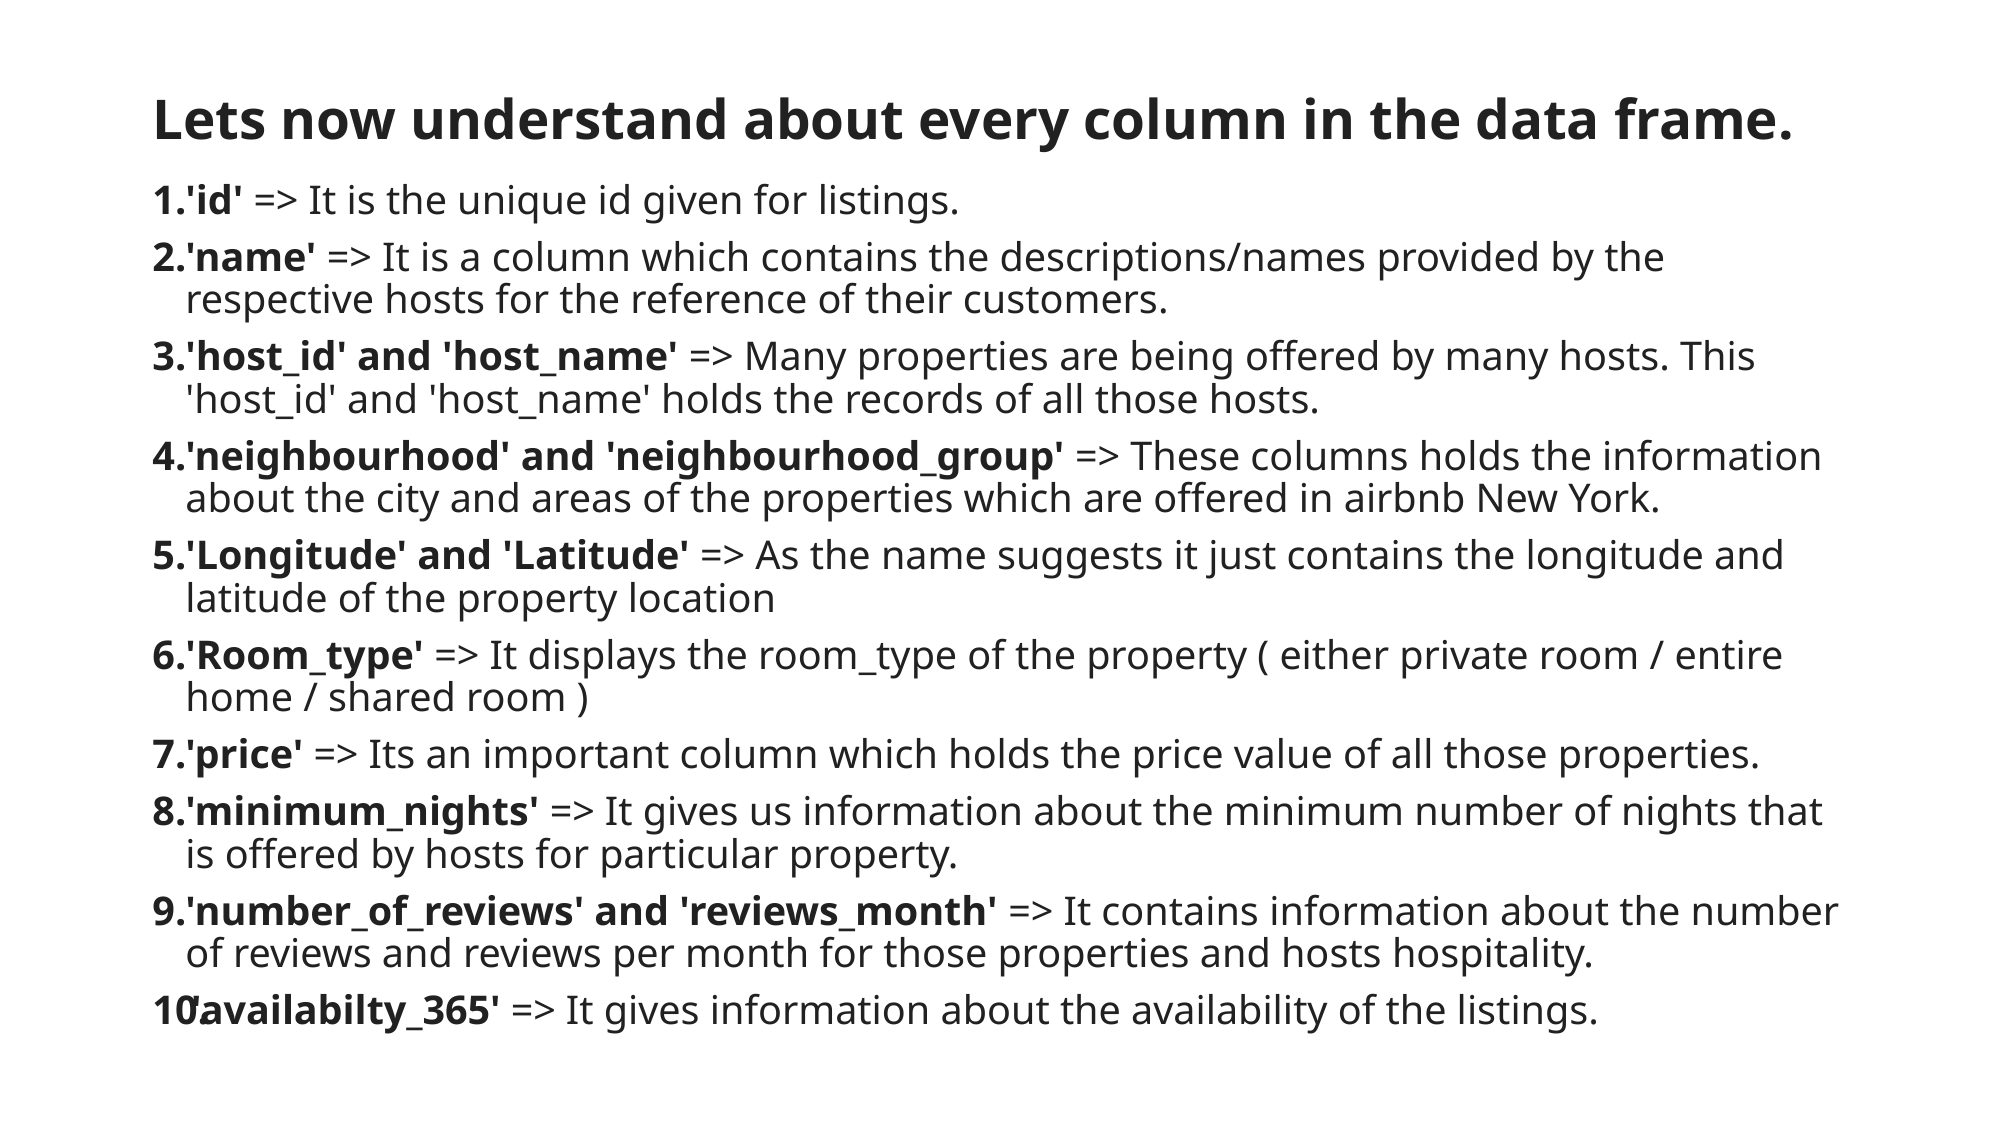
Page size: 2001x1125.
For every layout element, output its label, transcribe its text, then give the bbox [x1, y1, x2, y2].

list 'id' => It is the unique id given for listings. 'name' => It is a column which contains the descriptions/names provided by the respective hosts for the reference of their customers. 'host_id' and 'host_name' => Many properties are being offered by many hosts. This 'host_id' and 'host_name' holds the records of all those hosts. 'neighbourhood' and 'neighbourhood_group' => These columns holds the information about the city and areas of the properties which are offered in airbnb New York. 'Longitude' and 'Latitude' => As the name suggests it just contains the longitude and latitude of the property location 'Room_type' => It displays the room_type of the property ( either private room / entire home / shared room ) 'price' => Its an important column which holds the price value of all those properties. 'minimum_nights' => It gives us information about the minimum number of nights that is offered by hosts for particular property. 'number_of_reviews' and 'reviews_month' => It contains information about the number of reviews and reviews per month for those properties and hosts hospitality. 'availabilty_365' => It gives information about the availability of the listings. [137, 172, 1863, 1066]
title Lets now understand about every column in the data frame. [137, 59, 1863, 172]
